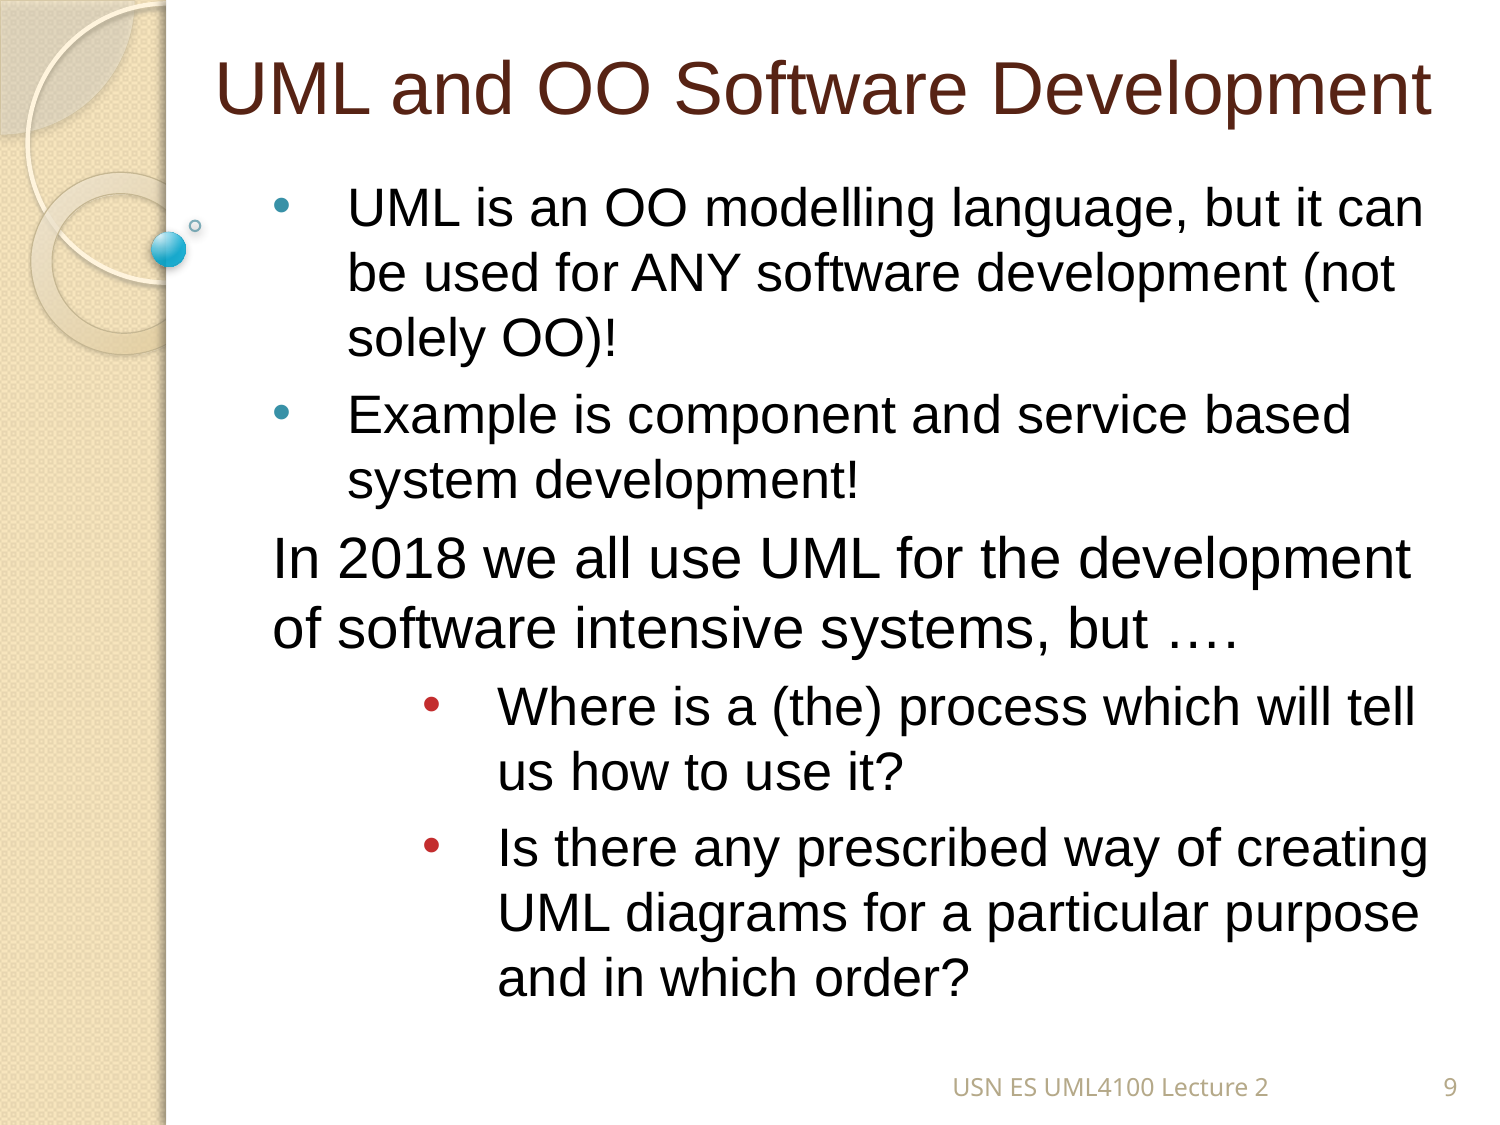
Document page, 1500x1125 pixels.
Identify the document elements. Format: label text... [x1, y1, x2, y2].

footer USN ES UML4100 Lecture 2 [937, 1034, 1413, 1113]
subtitle UML is an OO modelling language, but it can be used for ANY software development (not solely OO)! Example is component and service based system development! In 2018 we all use UML for the development of software intensive systems, but …. Where is a (the) process which will tell us how to use it? Is there any prescribed way of creating UML diagrams for a particular purpose and in which order? [183, 172, 1483, 1071]
title UML and OO Software Development [194, 30, 1471, 138]
slide_number 9 [1413, 1034, 1488, 1113]
